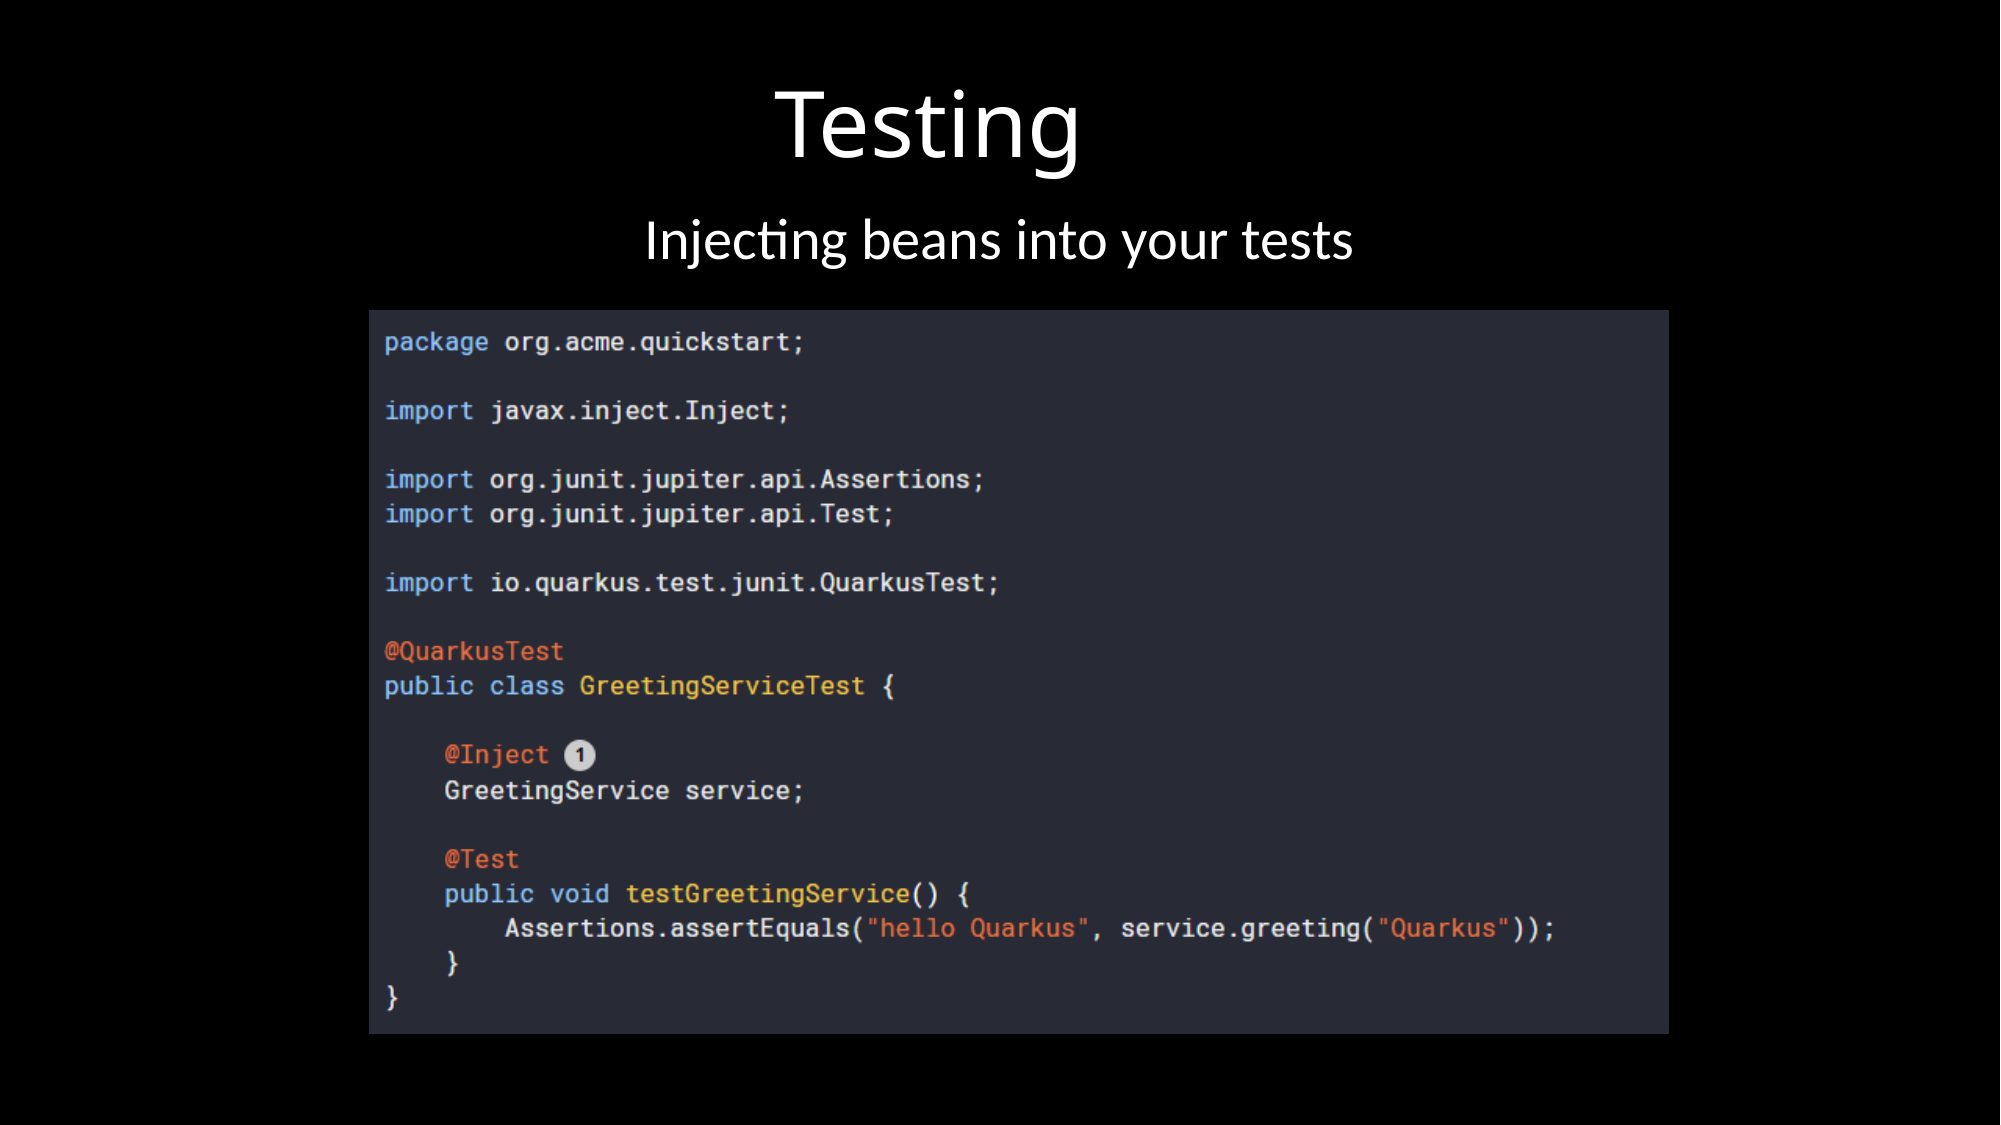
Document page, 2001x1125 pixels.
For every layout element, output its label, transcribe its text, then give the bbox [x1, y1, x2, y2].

title Testing [67, 19, 1793, 237]
picture [369, 310, 1669, 1034]
text_box Injecting beans into your tests [630, 193, 1370, 279]
